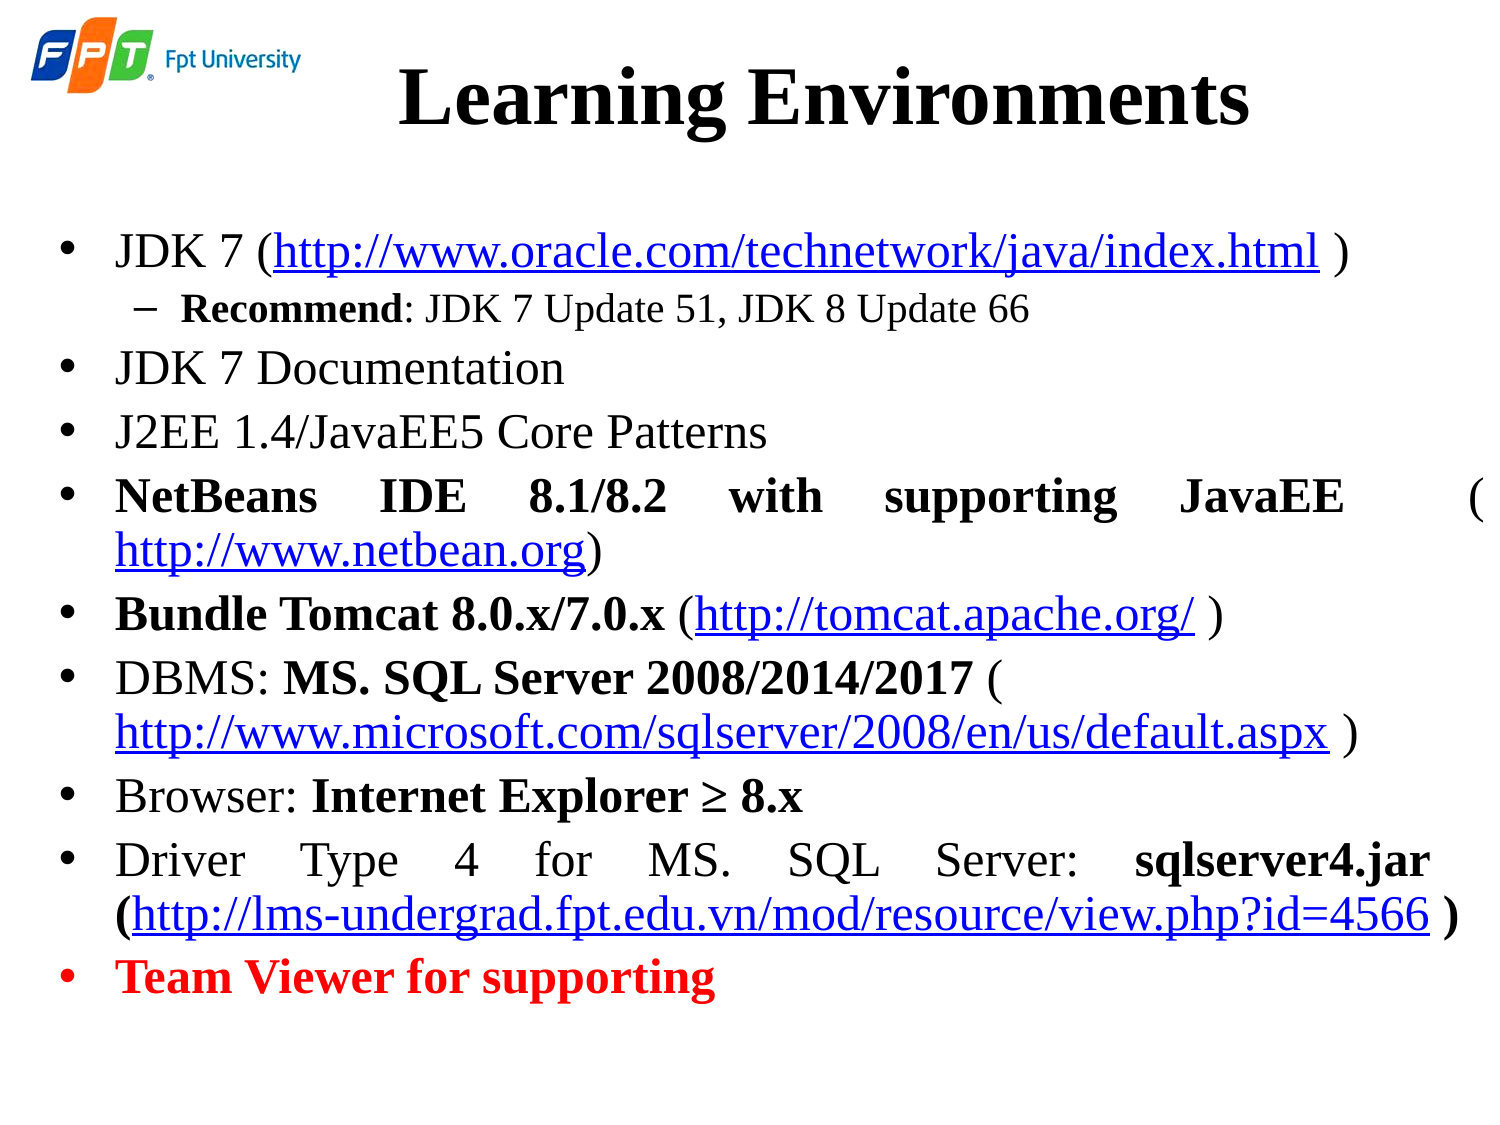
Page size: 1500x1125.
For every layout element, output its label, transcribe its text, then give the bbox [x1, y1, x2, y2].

list JDK 7 (http://www.oracle.com/technetwork/java/index.html ) Recommend: JDK 7 Update 51, JDK 8 Update 66 JDK 7 Documentation J2EE 1.4/JavaEE5 Core Patterns NetBeans IDE 8.1/8.2 with supporting JavaEE (http://www.netbean.org) Bundle Tomcat 8.0.x/7.0.x (http://tomcat.apache.org/ ) DBMS: MS. SQL Server 2008/2014/2017 (http://www.microsoft.com/sqlserver/2008/en/us/default.aspx ) Browser: Internet Explorer ≥ 8.x Driver Type 4 for MS. SQL Server: sqlserver4.jar (http://lms-undergrad.fpt.edu.vn/mod/resource/view.php?id=4566 ) Team Viewer for supporting [43, 216, 1500, 1125]
title Learning Environments [150, 0, 1500, 183]
picture [0, 0, 150, 122]
